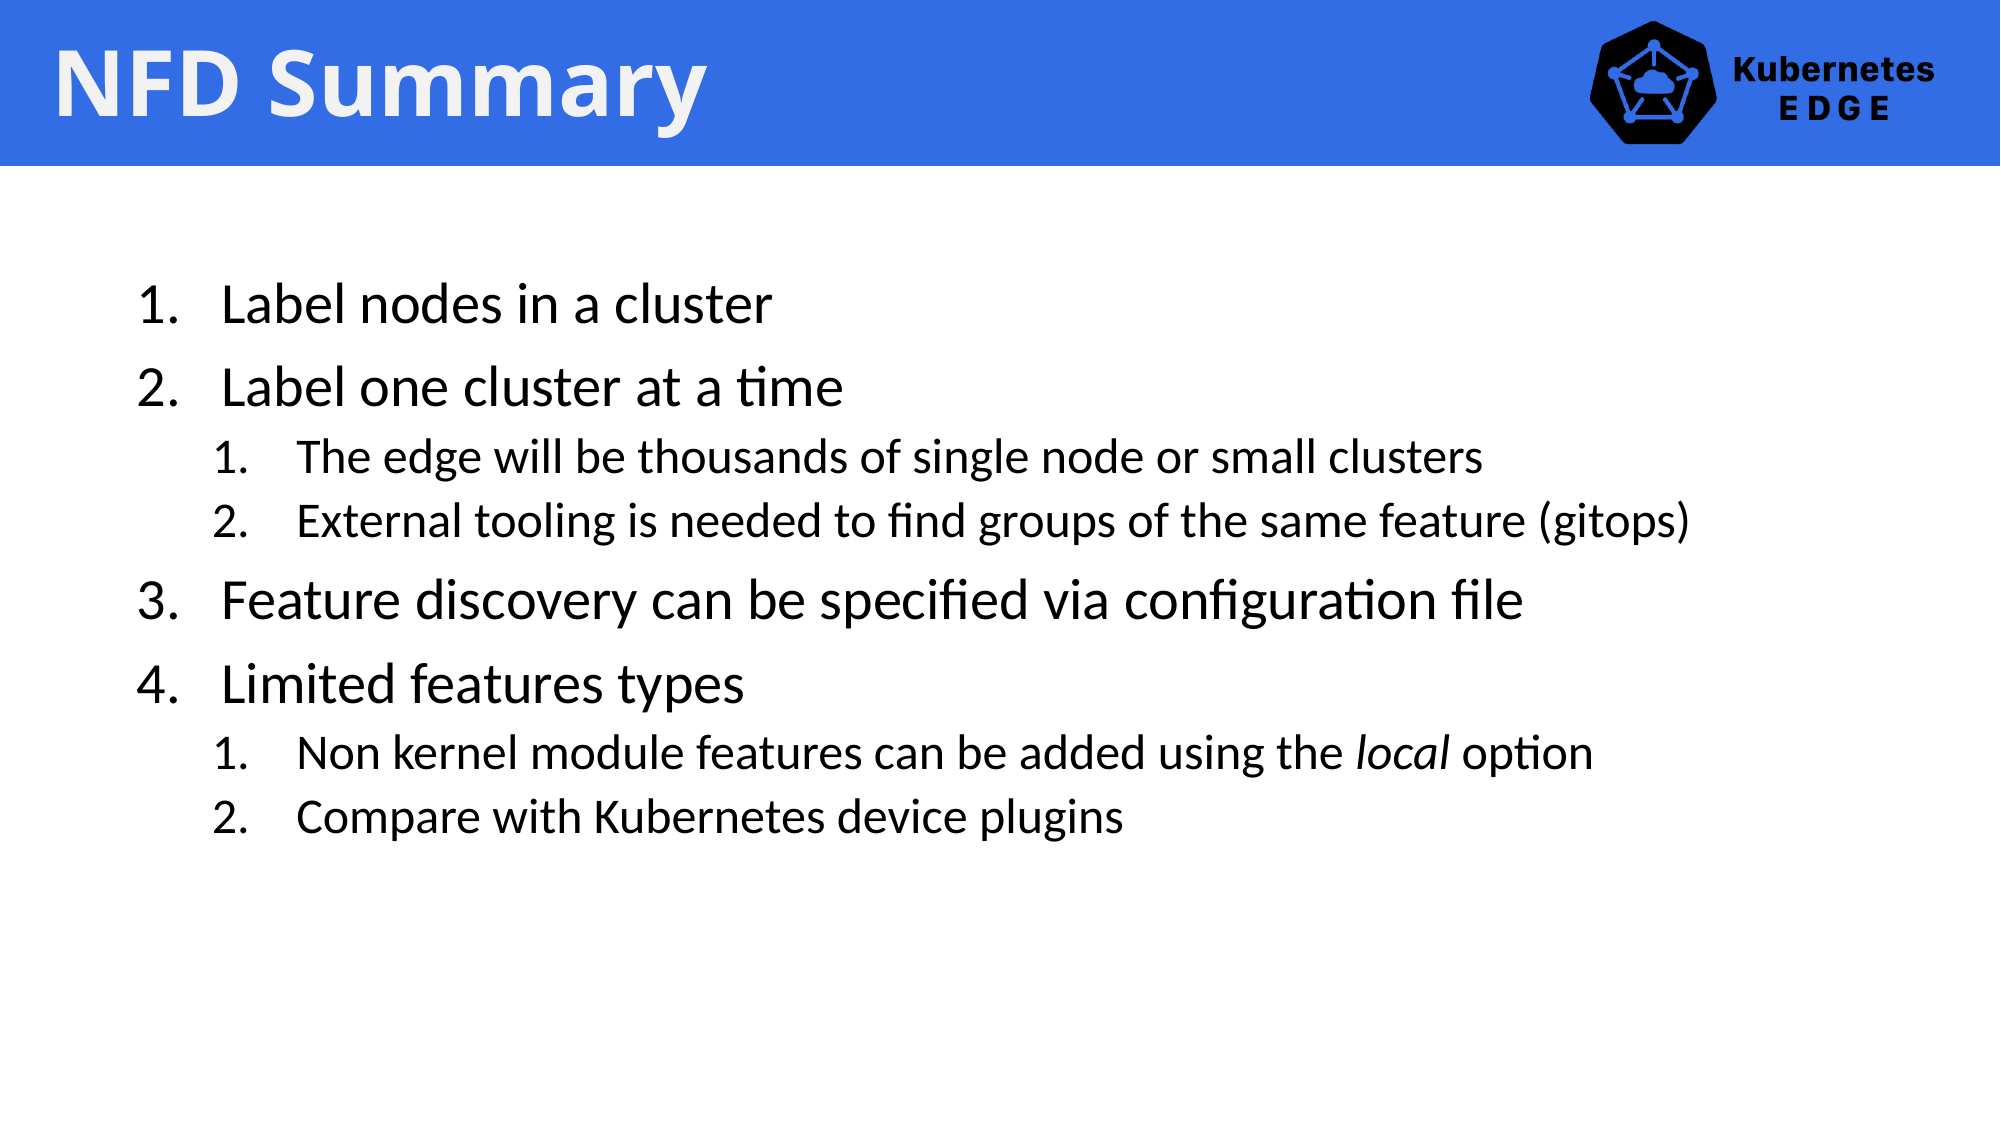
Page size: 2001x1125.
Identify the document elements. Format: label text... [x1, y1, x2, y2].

title NFD Summary [36, 22, 1553, 151]
list Label nodes in a cluster Label one cluster at a time The edge will be thousands of single node or small clusters External tooling is needed to find groups of the same feature (gitops) Feature discovery can be specified via configuration file Limited features types Non kernel module features can be added using the local option Compare with Kubernetes device plugins [121, 265, 1879, 1010]
picture [0, 0, 2000, 1125]
